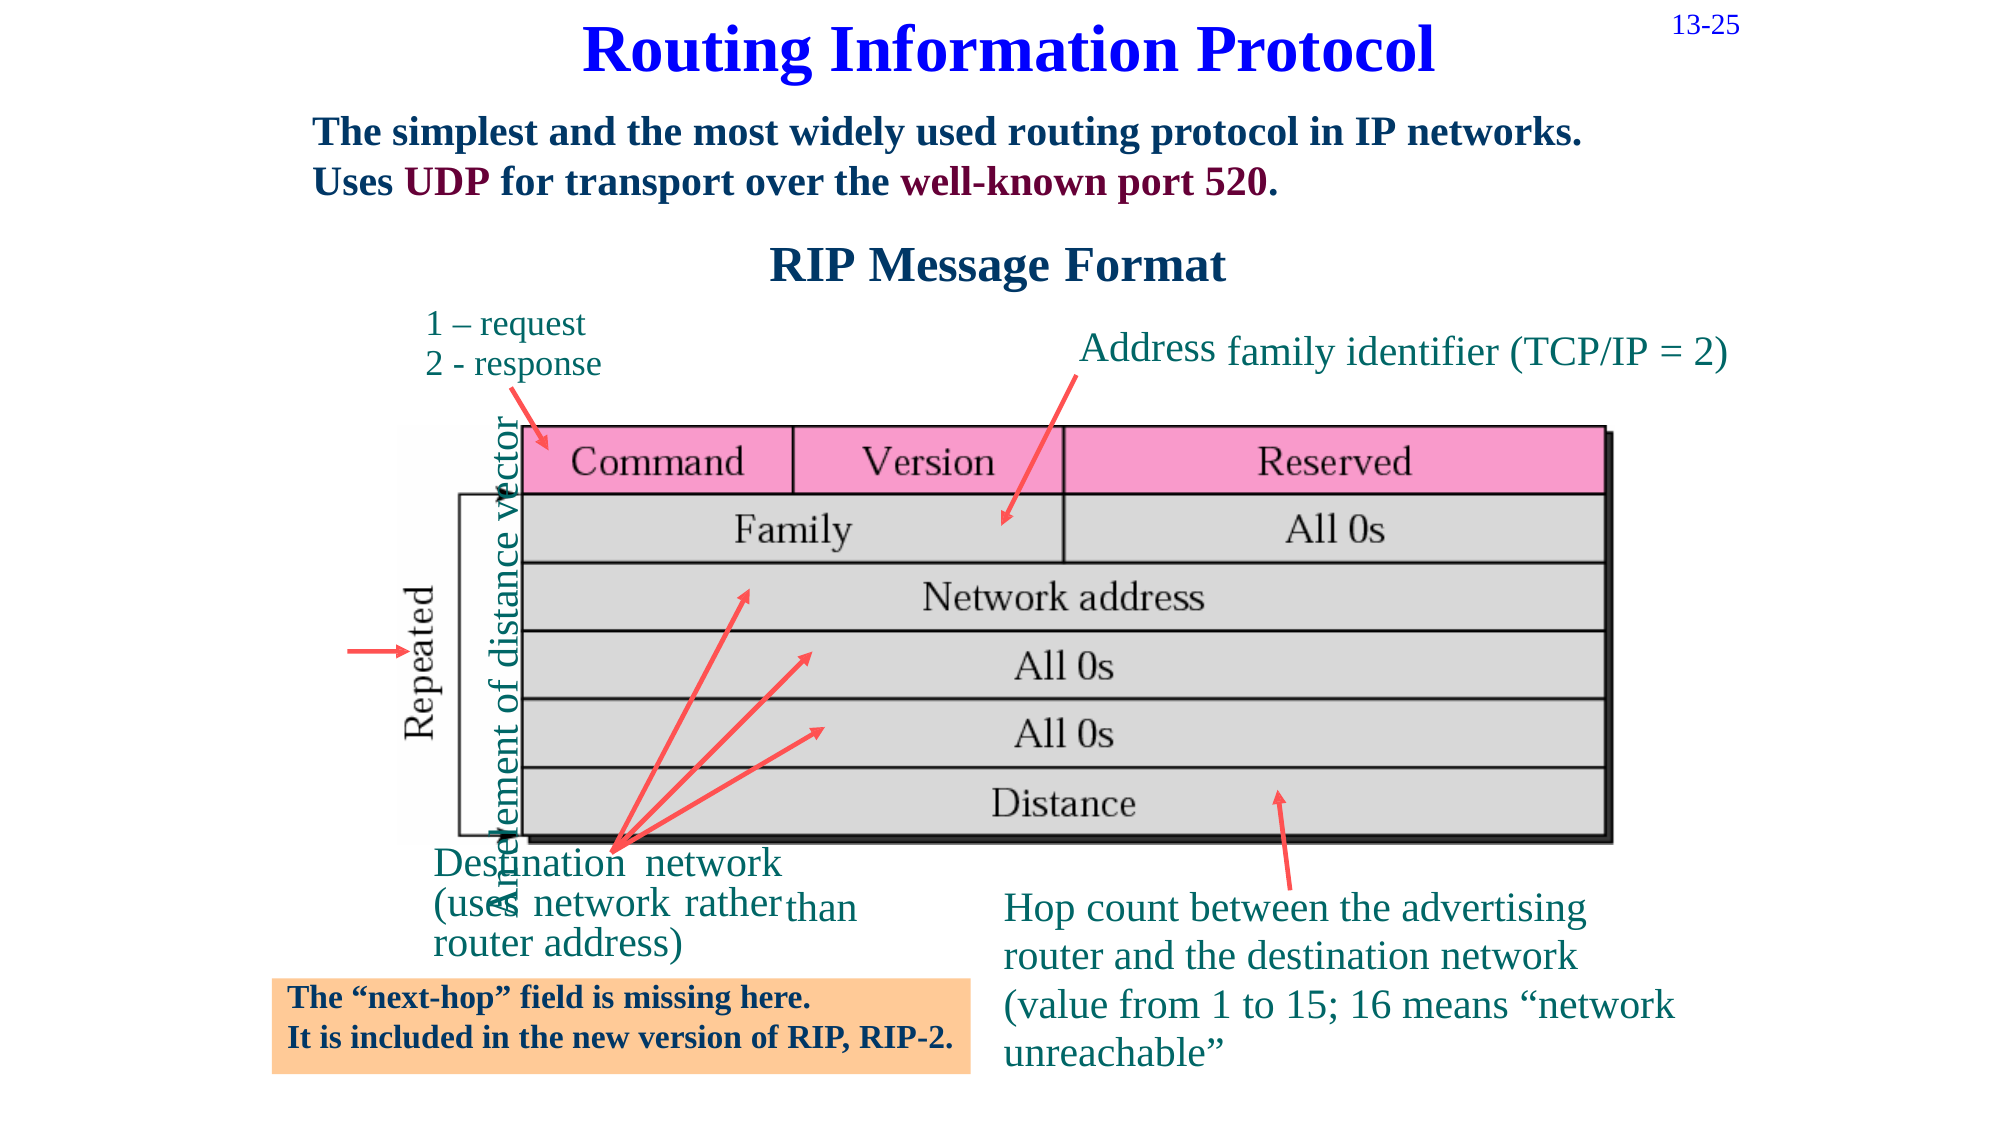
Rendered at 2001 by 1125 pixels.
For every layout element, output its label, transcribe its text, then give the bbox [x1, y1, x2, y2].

text_box [526, 425, 1615, 845]
text_box = 2) [1657, 328, 1737, 375]
text_box Message [866, 237, 1060, 293]
text_box [616, 651, 813, 844]
text_box An element of distance vector [480, 411, 526, 921]
text_box than [783, 884, 867, 931]
text_box [509, 390, 549, 451]
text_box Routing Information Protocol The simplest and the most widely used routing protocol in IP networks. Uses UDP for transport over the well-known port 520. [310, 13, 1592, 207]
text_box [621, 726, 826, 844]
text_box Destination network (uses network rather router address) [431, 844, 783, 971]
text_box [1001, 375, 1079, 526]
text_box [613, 588, 750, 844]
text_box [1272, 789, 1292, 881]
text_box Hop count between the advertising router and the destination network (value from 1 to 15; 16 means “network unreachable” [1001, 881, 1682, 1049]
text_box [347, 644, 411, 659]
text_box identifier (TCP/IP [1344, 328, 1657, 375]
text_box The “next-hop” field is missing here. It is included in the new version of RIP, RIP-2. [271, 978, 971, 1075]
text_box Format Address [1060, 237, 1231, 375]
text_box RIP [767, 237, 866, 293]
text_box [397, 425, 480, 845]
text_box family [1224, 328, 1344, 375]
text_box 1 – request 2 - response [423, 303, 636, 390]
text_box 13-25 [1669, 8, 1747, 42]
